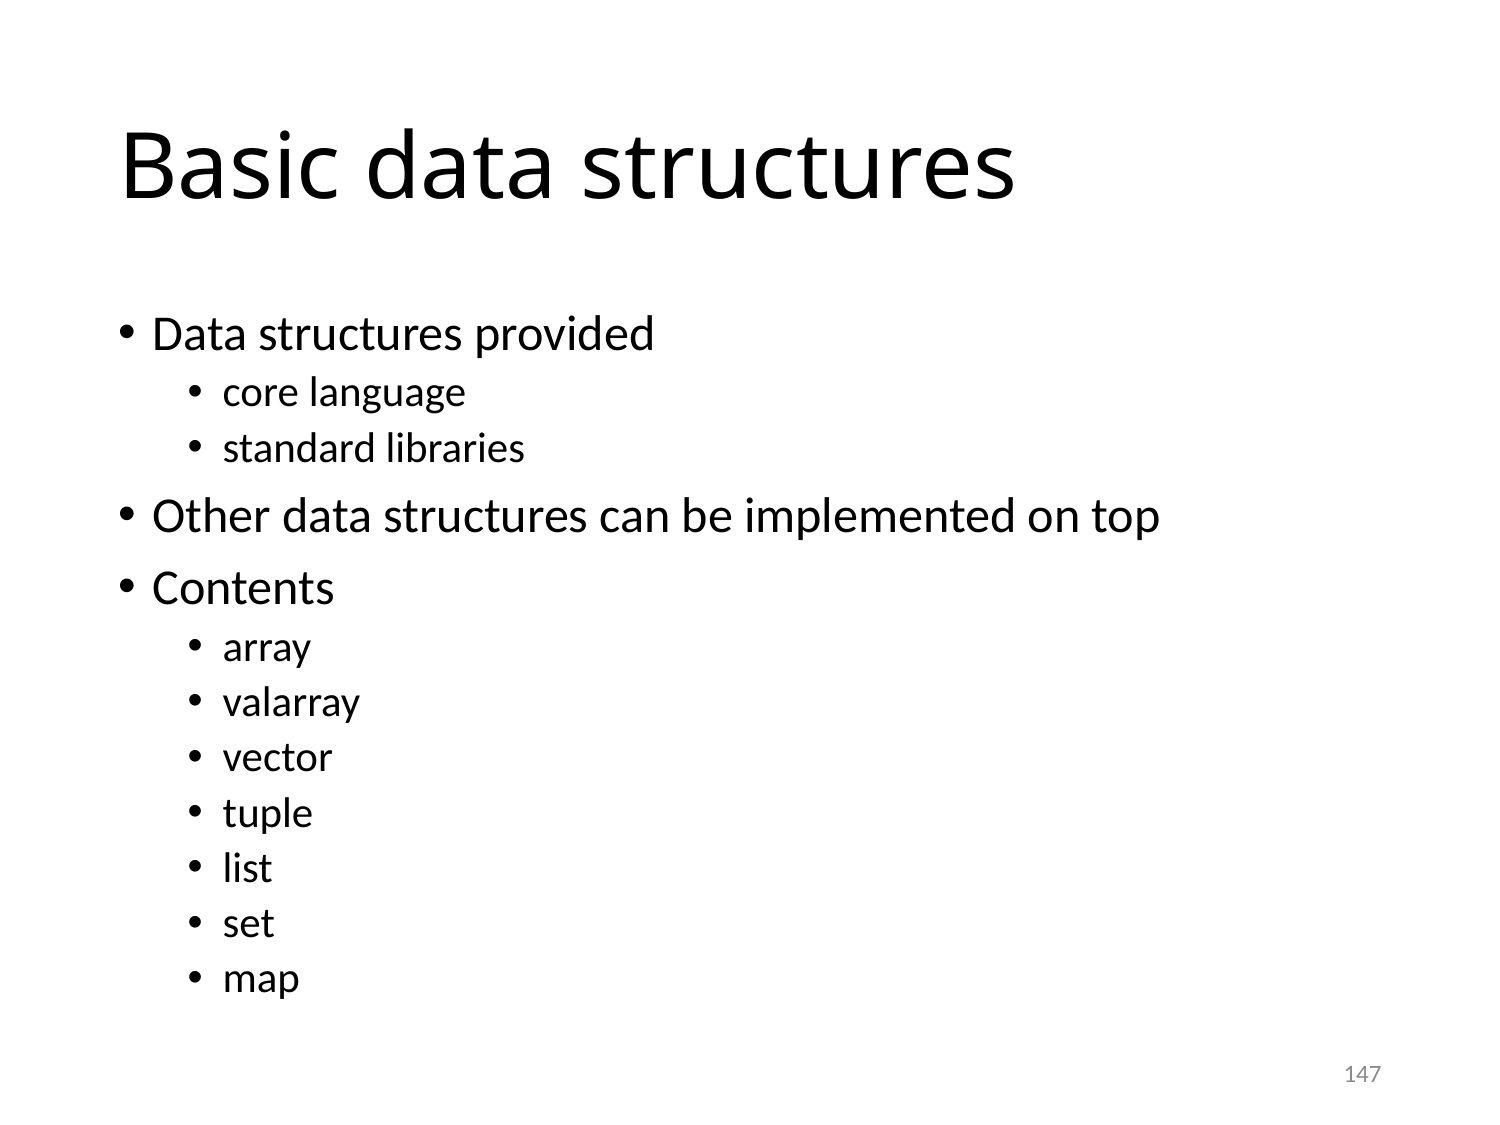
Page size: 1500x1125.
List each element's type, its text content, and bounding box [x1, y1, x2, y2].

list Data structures provided core language standard libraries Other data structures can be implemented on top Contents array valarray vector tuple list set map [103, 299, 1397, 1014]
slide_number 147 [1059, 1042, 1397, 1103]
title Basic data structures [103, 59, 1397, 278]
